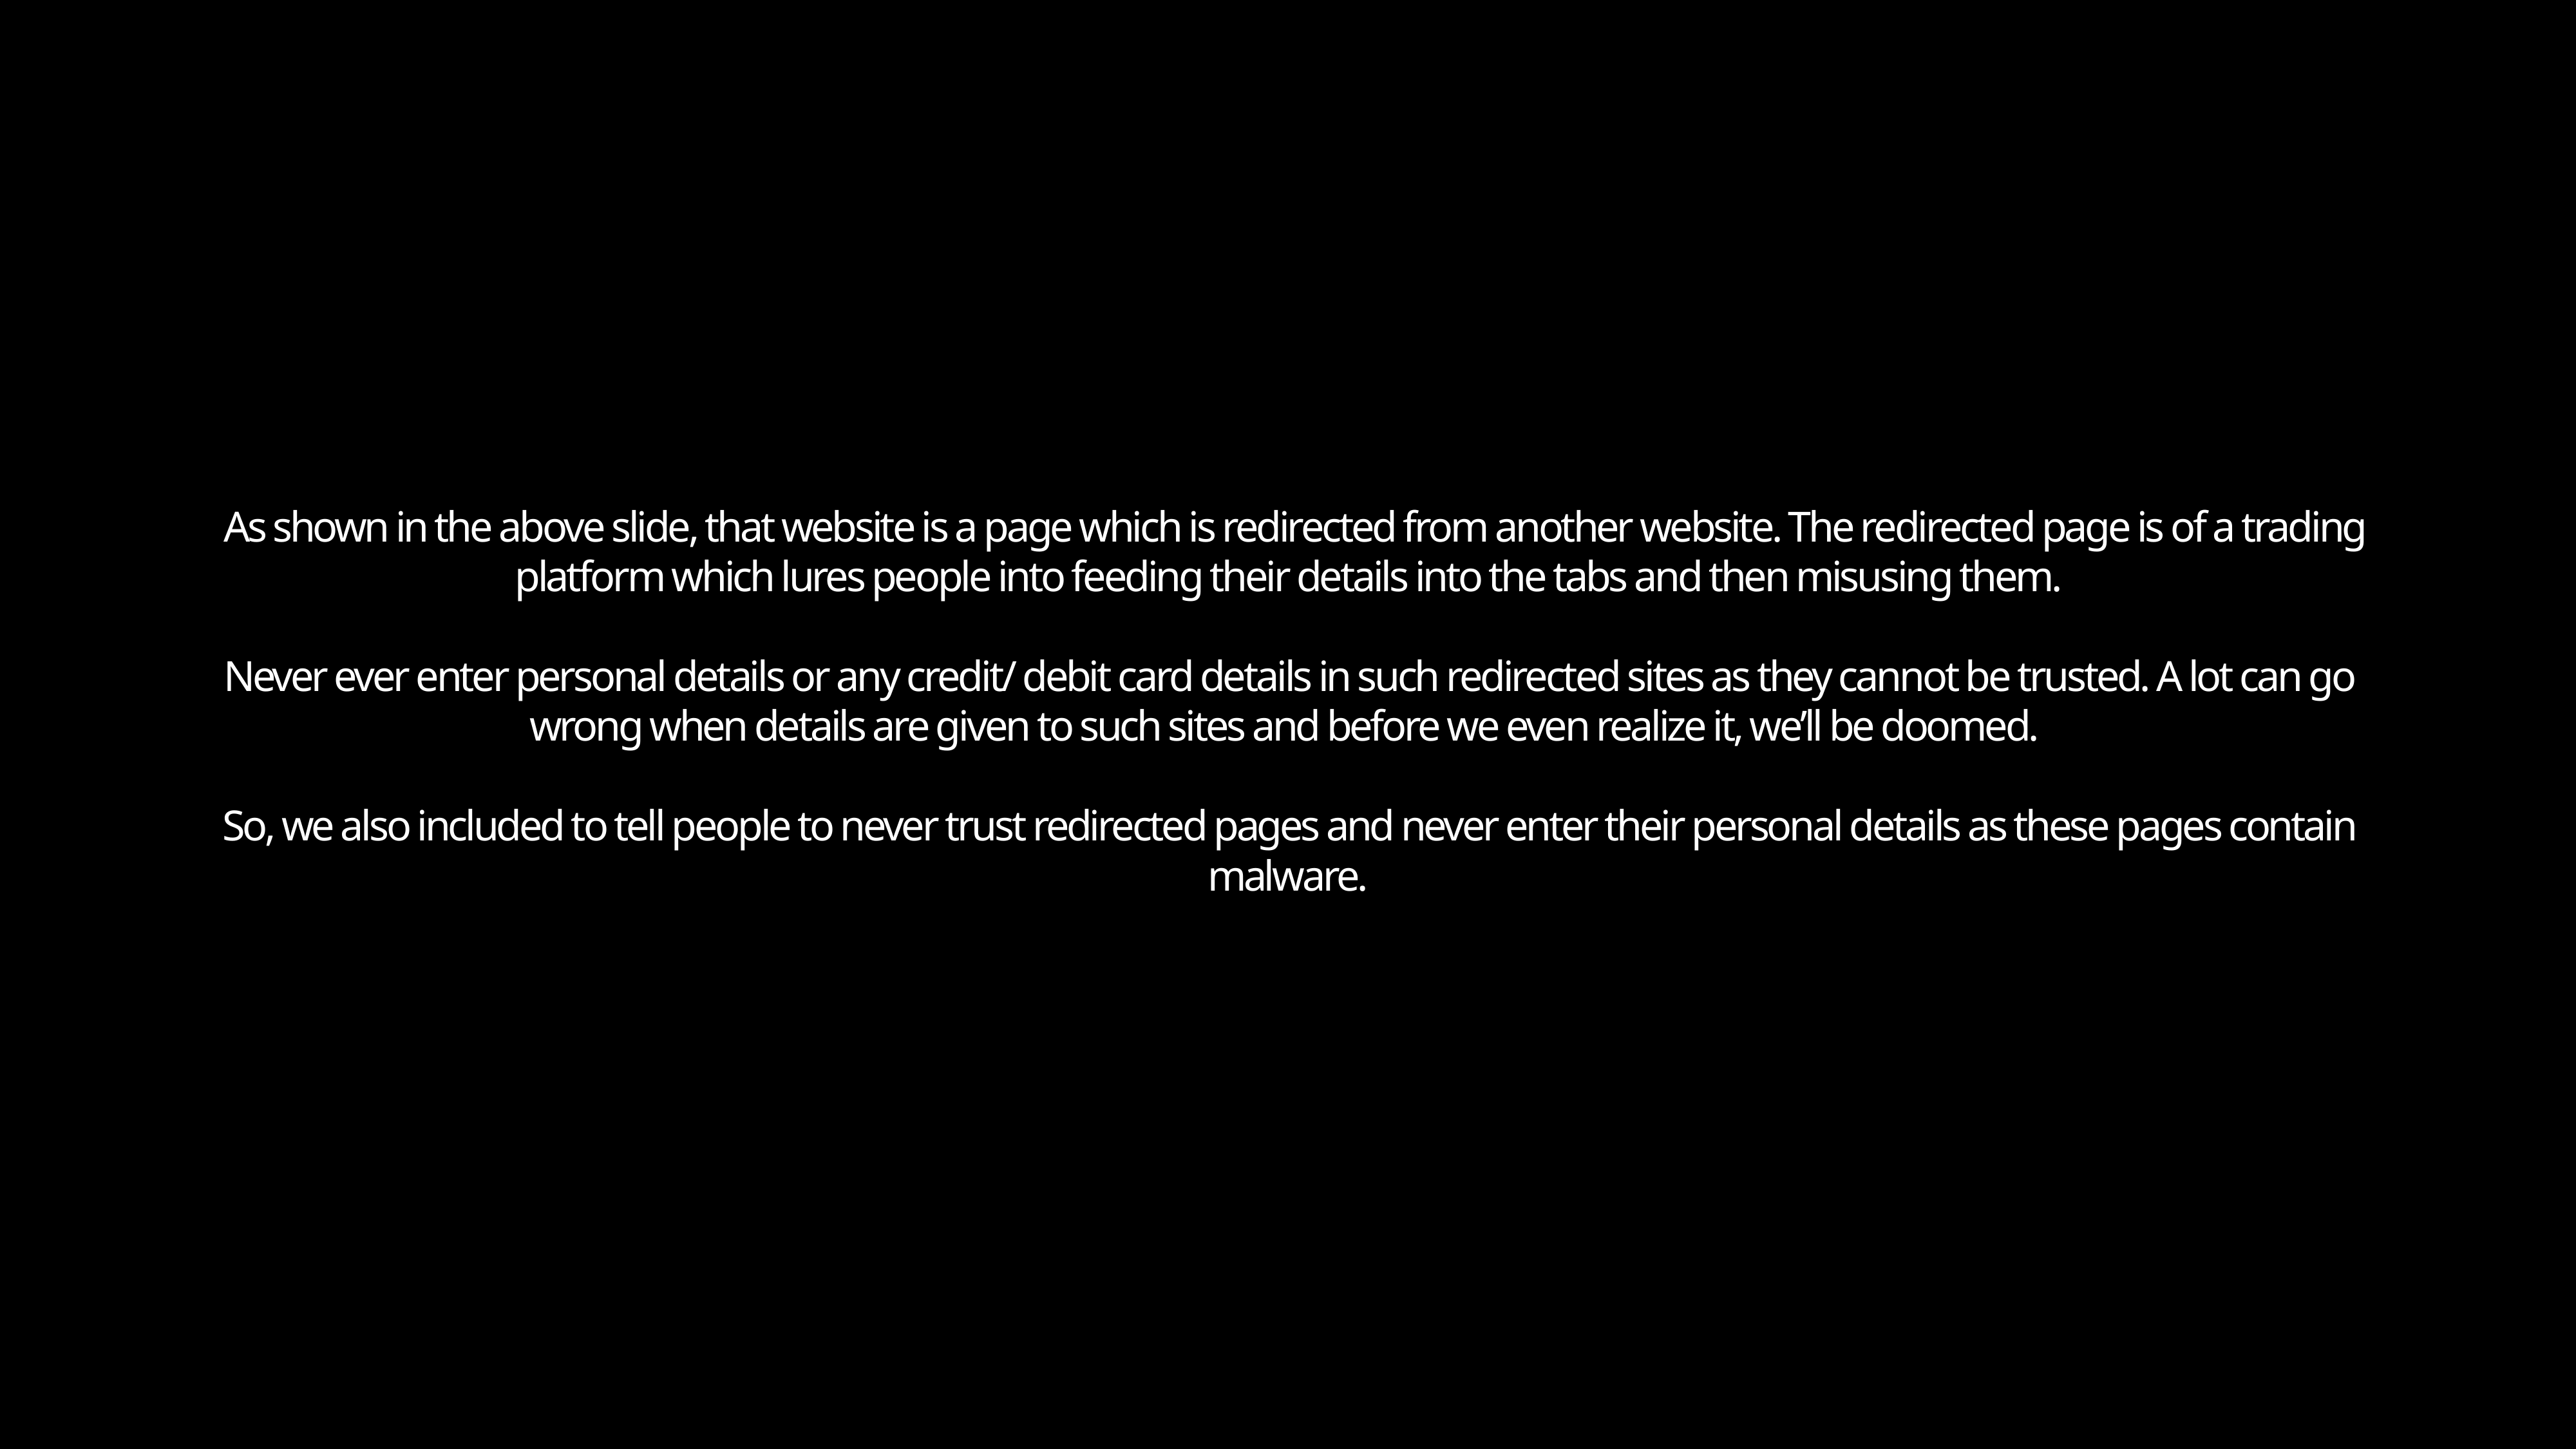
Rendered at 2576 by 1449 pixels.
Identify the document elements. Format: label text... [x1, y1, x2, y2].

title As shown in the above slide, that website is a page which is redirected from another website. The redirected page is of a trading platform which lures people into feeding their details into the tabs and then misusing them. Never ever enter personal details or any credit/ debit card details in such redirected sites as they cannot be trusted. A lot can go wrong when details are given to such sites and before we even realize it, we’ll be doomed. So, we also included to tell people to never trust redirected pages and never enter their personal details as these pages contain malware. [187, 478, 2389, 971]
